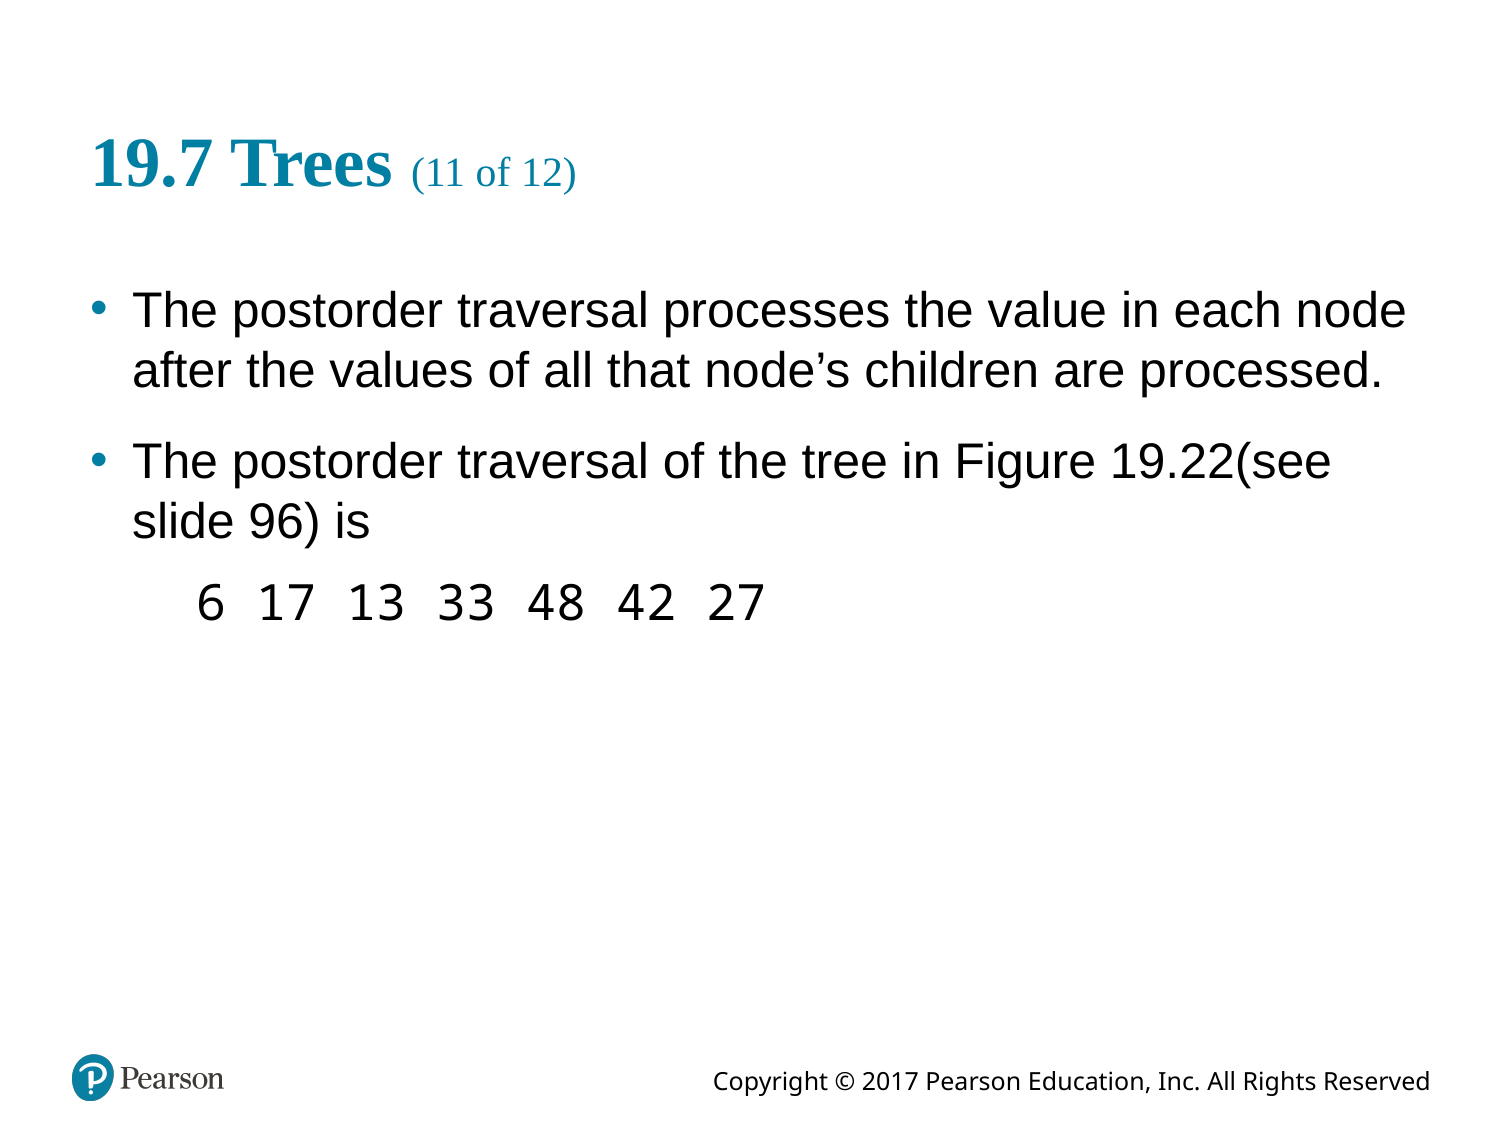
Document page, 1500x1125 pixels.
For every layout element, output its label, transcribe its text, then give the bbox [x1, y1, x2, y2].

title 19.7 Trees (11 of 12) [75, 35, 1425, 216]
list 6 17 13 33 48 42 27 [75, 555, 1425, 624]
list The postorder traversal processes the value in each node after the values of all that node’s children are processed. The postorder traversal of the tree in Figure 19.22(see slide 96) is [75, 262, 1425, 551]
picture [72, 1054, 88, 1070]
picture [98, 1054, 224, 1101]
picture [72, 1087, 83, 1101]
picture [80, 1063, 106, 1088]
